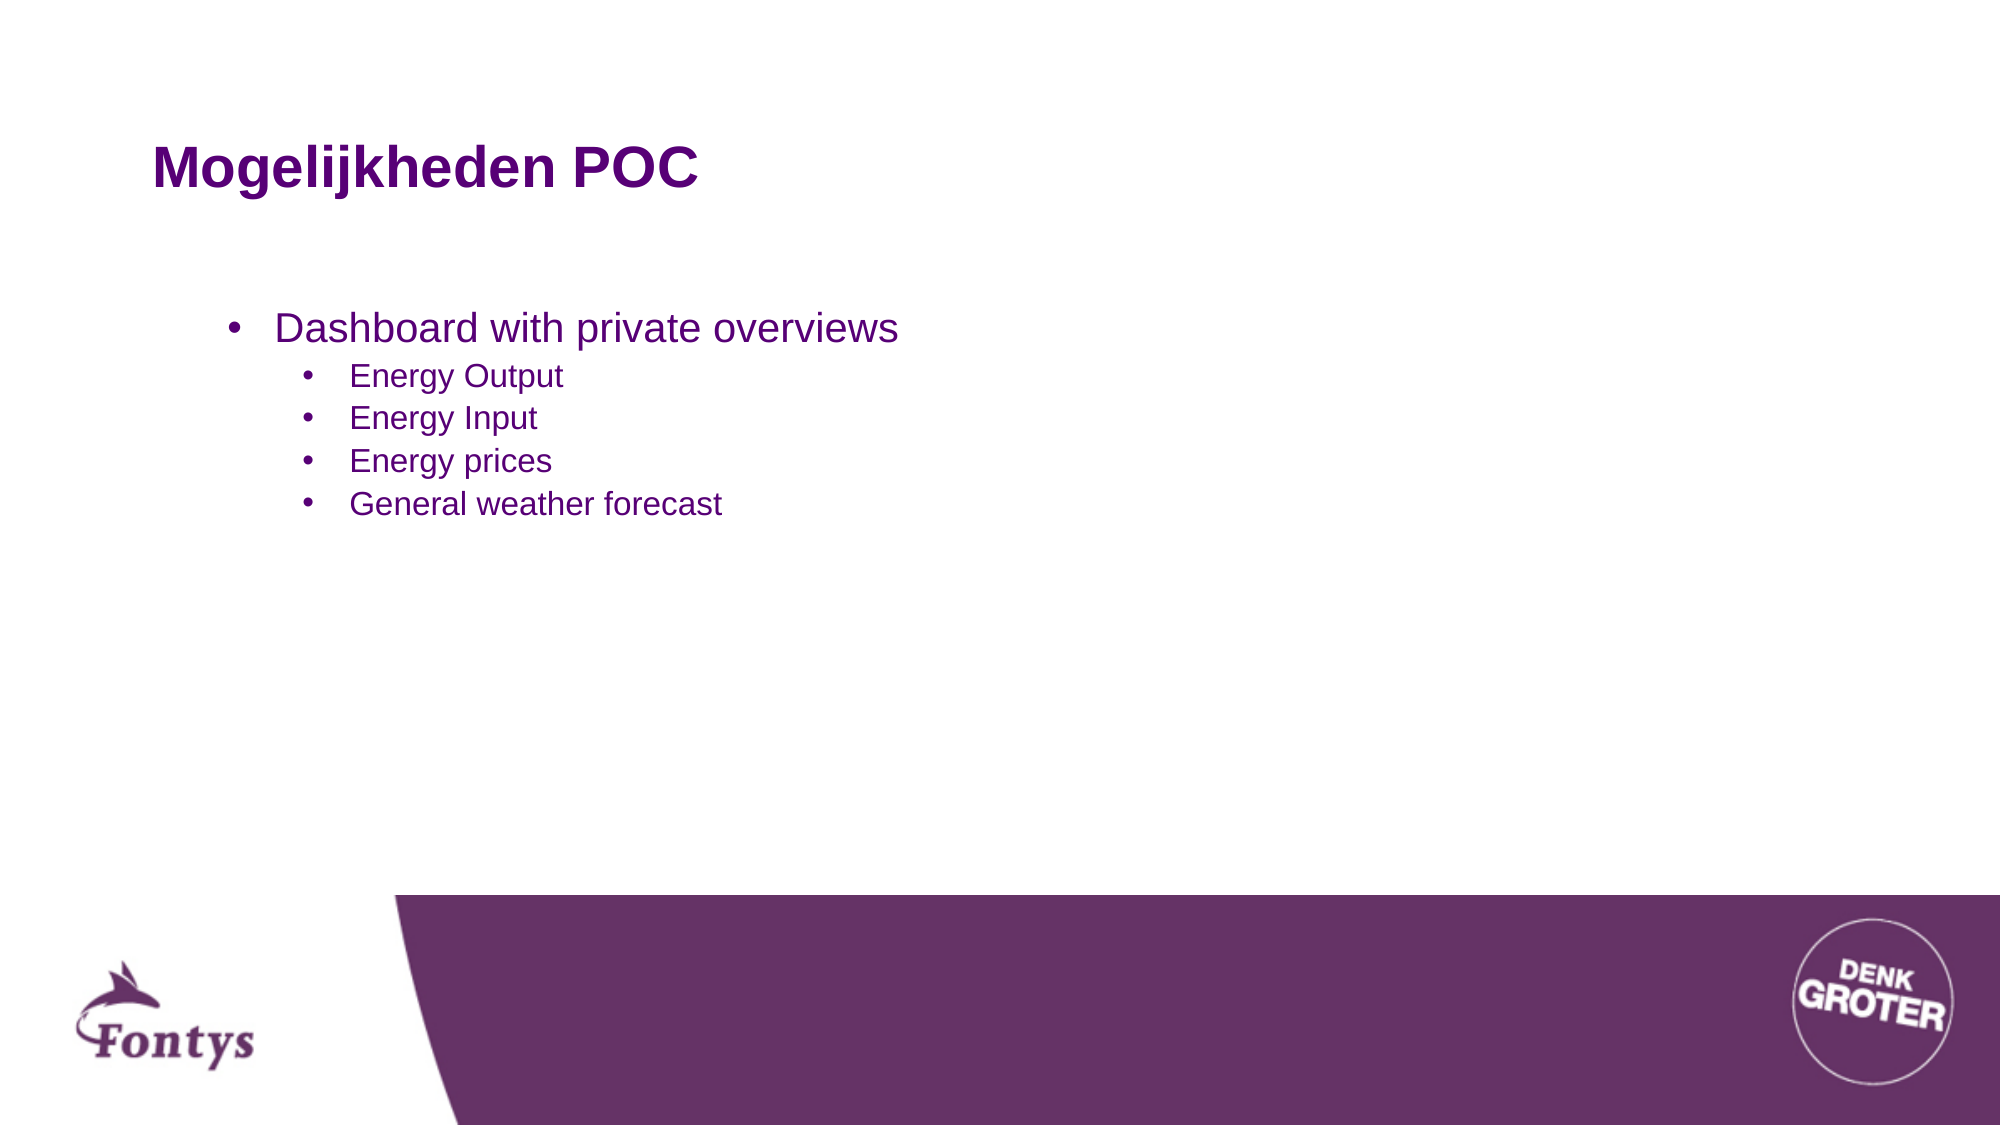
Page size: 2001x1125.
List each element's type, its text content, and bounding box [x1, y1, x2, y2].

title Mogelijkheden POC [137, 59, 1863, 278]
list Dashboard with private overviews Energy Output Energy Input Energy prices General weather forecast [137, 299, 1863, 895]
picture [0, 895, 2000, 1125]
